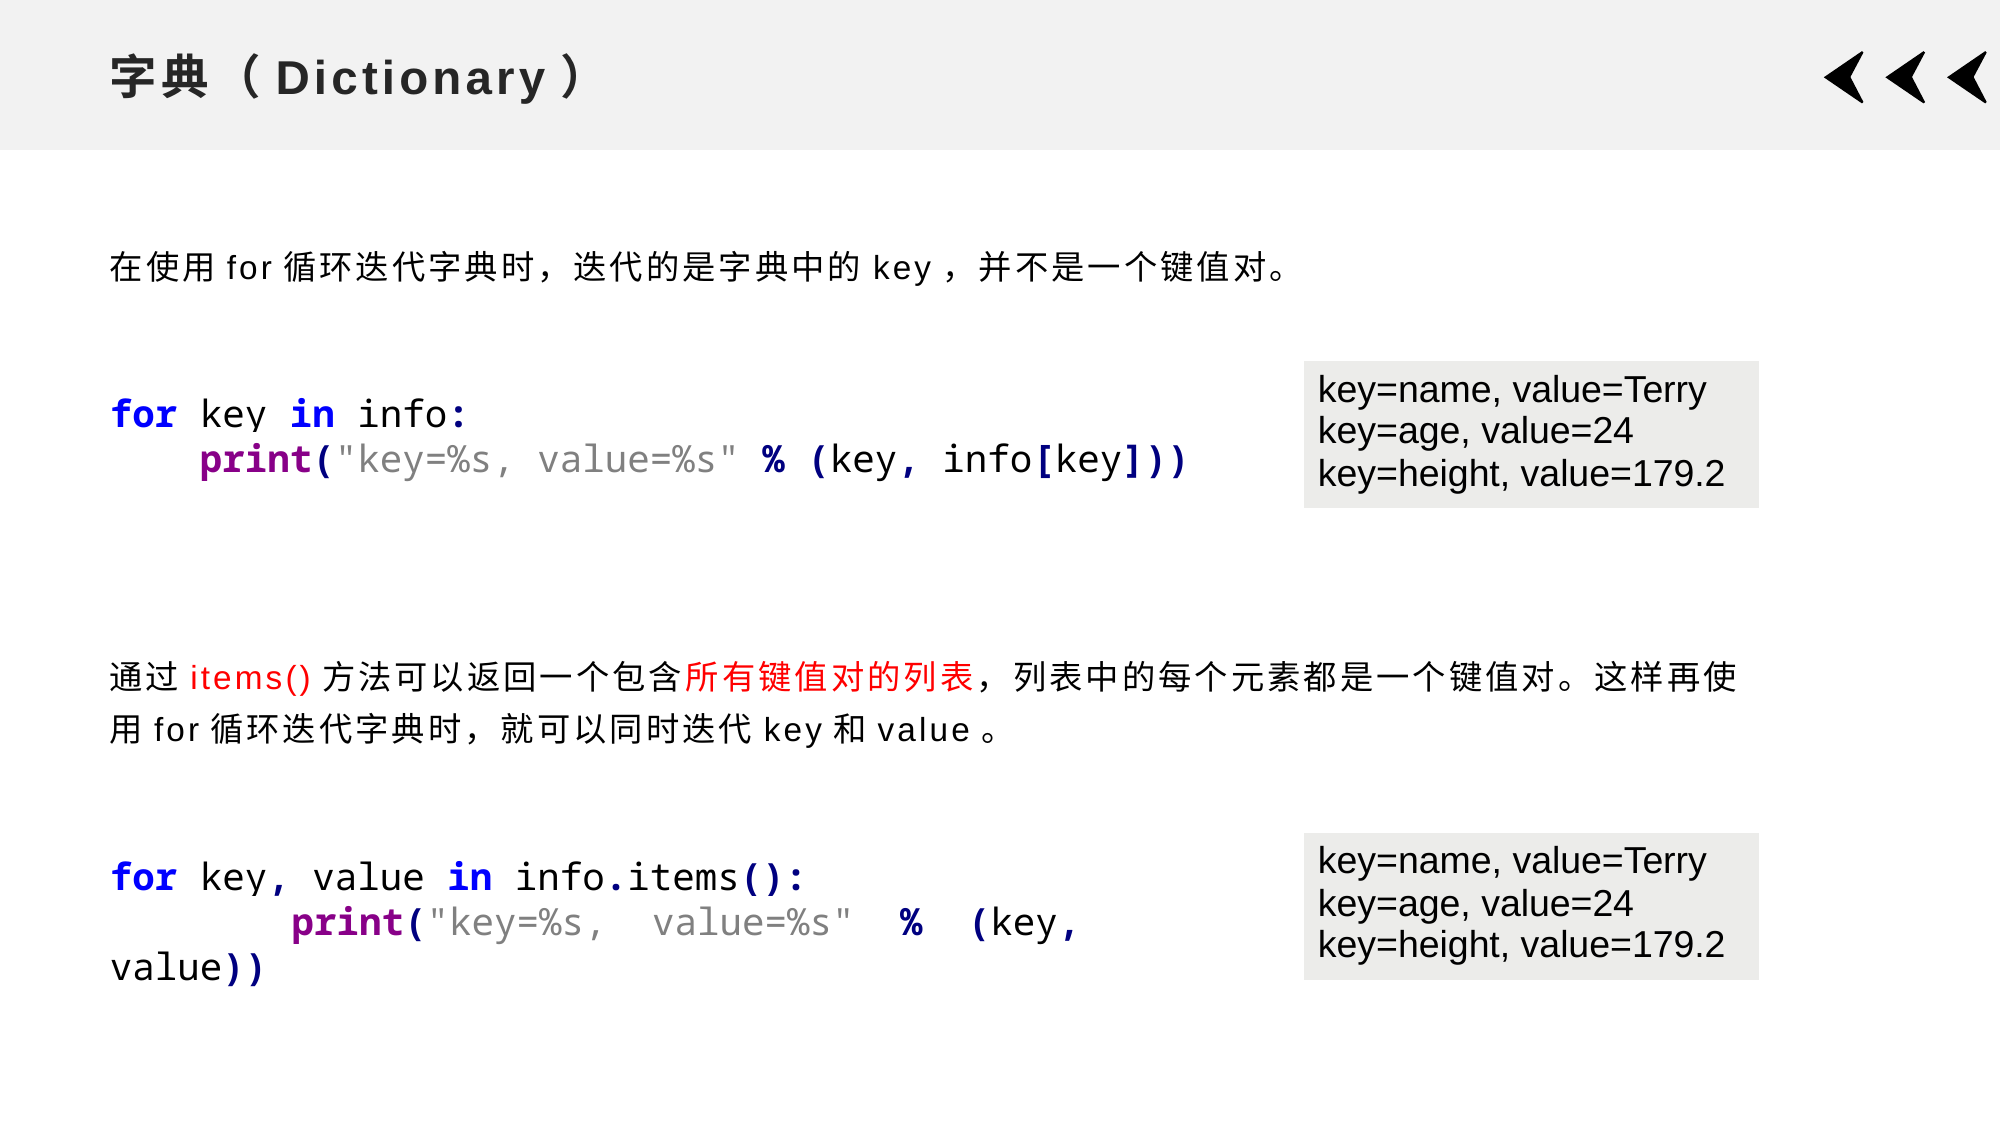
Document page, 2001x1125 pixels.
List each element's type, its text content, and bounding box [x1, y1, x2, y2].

table_header key=name, value=Terry key=age, value=24 key=height, value=179.2 [1304, 833, 1759, 980]
text_box for key in info: print("key=%s, value=%s" % (key, info[key])) [95, 382, 1215, 488]
list 在使用for循环迭代字典时，迭代的是字典中的key，并不是一个键值对。 [95, 226, 1303, 299]
title 字典（Dictionary） [95, 38, 1906, 112]
table_header key=name, value=Terry key=age, value=24 key=height, value=179.2 [1304, 361, 1759, 508]
text_box for key, value in info.items(): print("key=%s, value=%s" % (key, value)) [95, 845, 1096, 996]
text_box 通过items()方法可以返回一个包含所有键值对的列表，列表中的每个元素都是一个键值对。这样再使用for循环迭代字典时，就可以同时迭代key和value。 [95, 636, 1761, 760]
